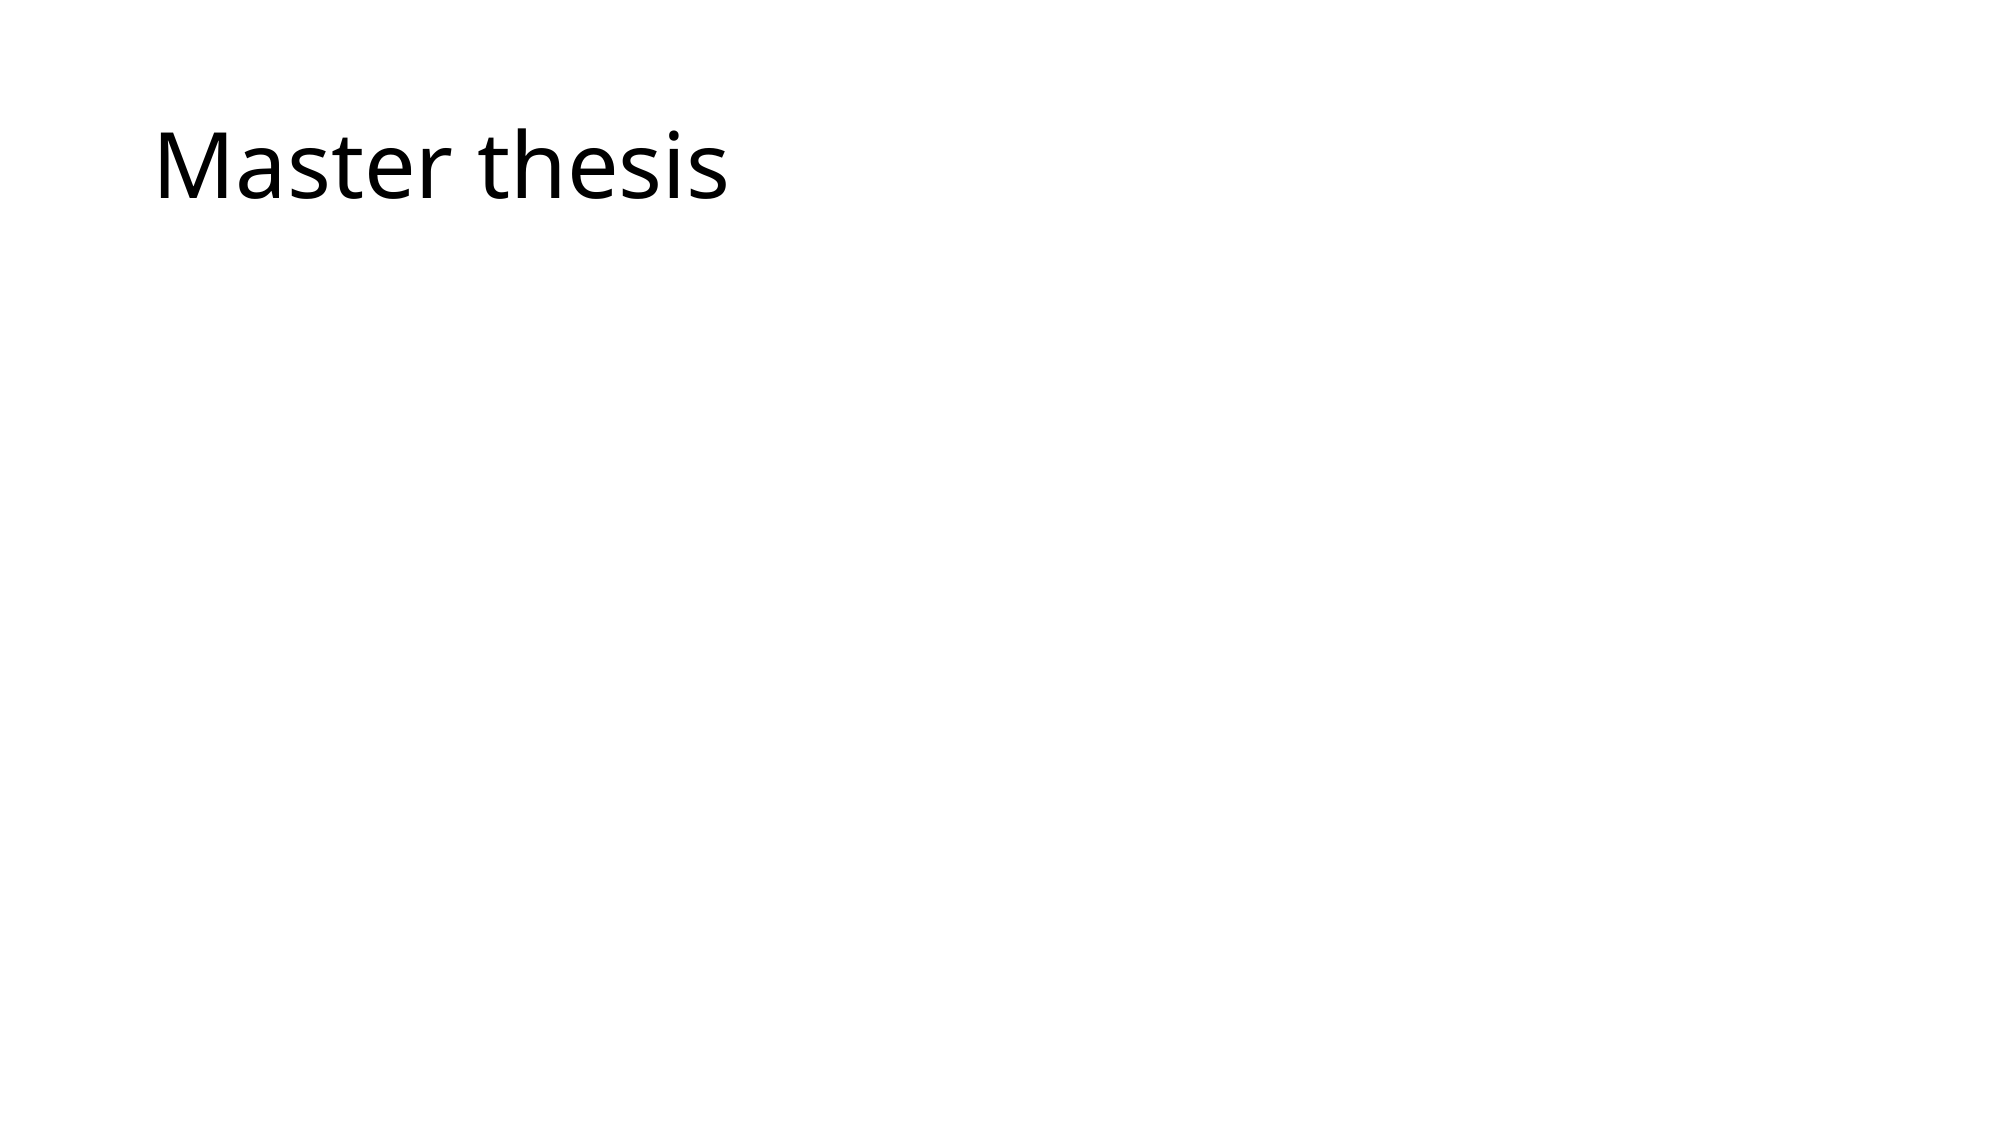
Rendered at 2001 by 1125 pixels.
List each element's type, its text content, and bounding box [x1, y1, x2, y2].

title Master thesis [137, 59, 1863, 278]
